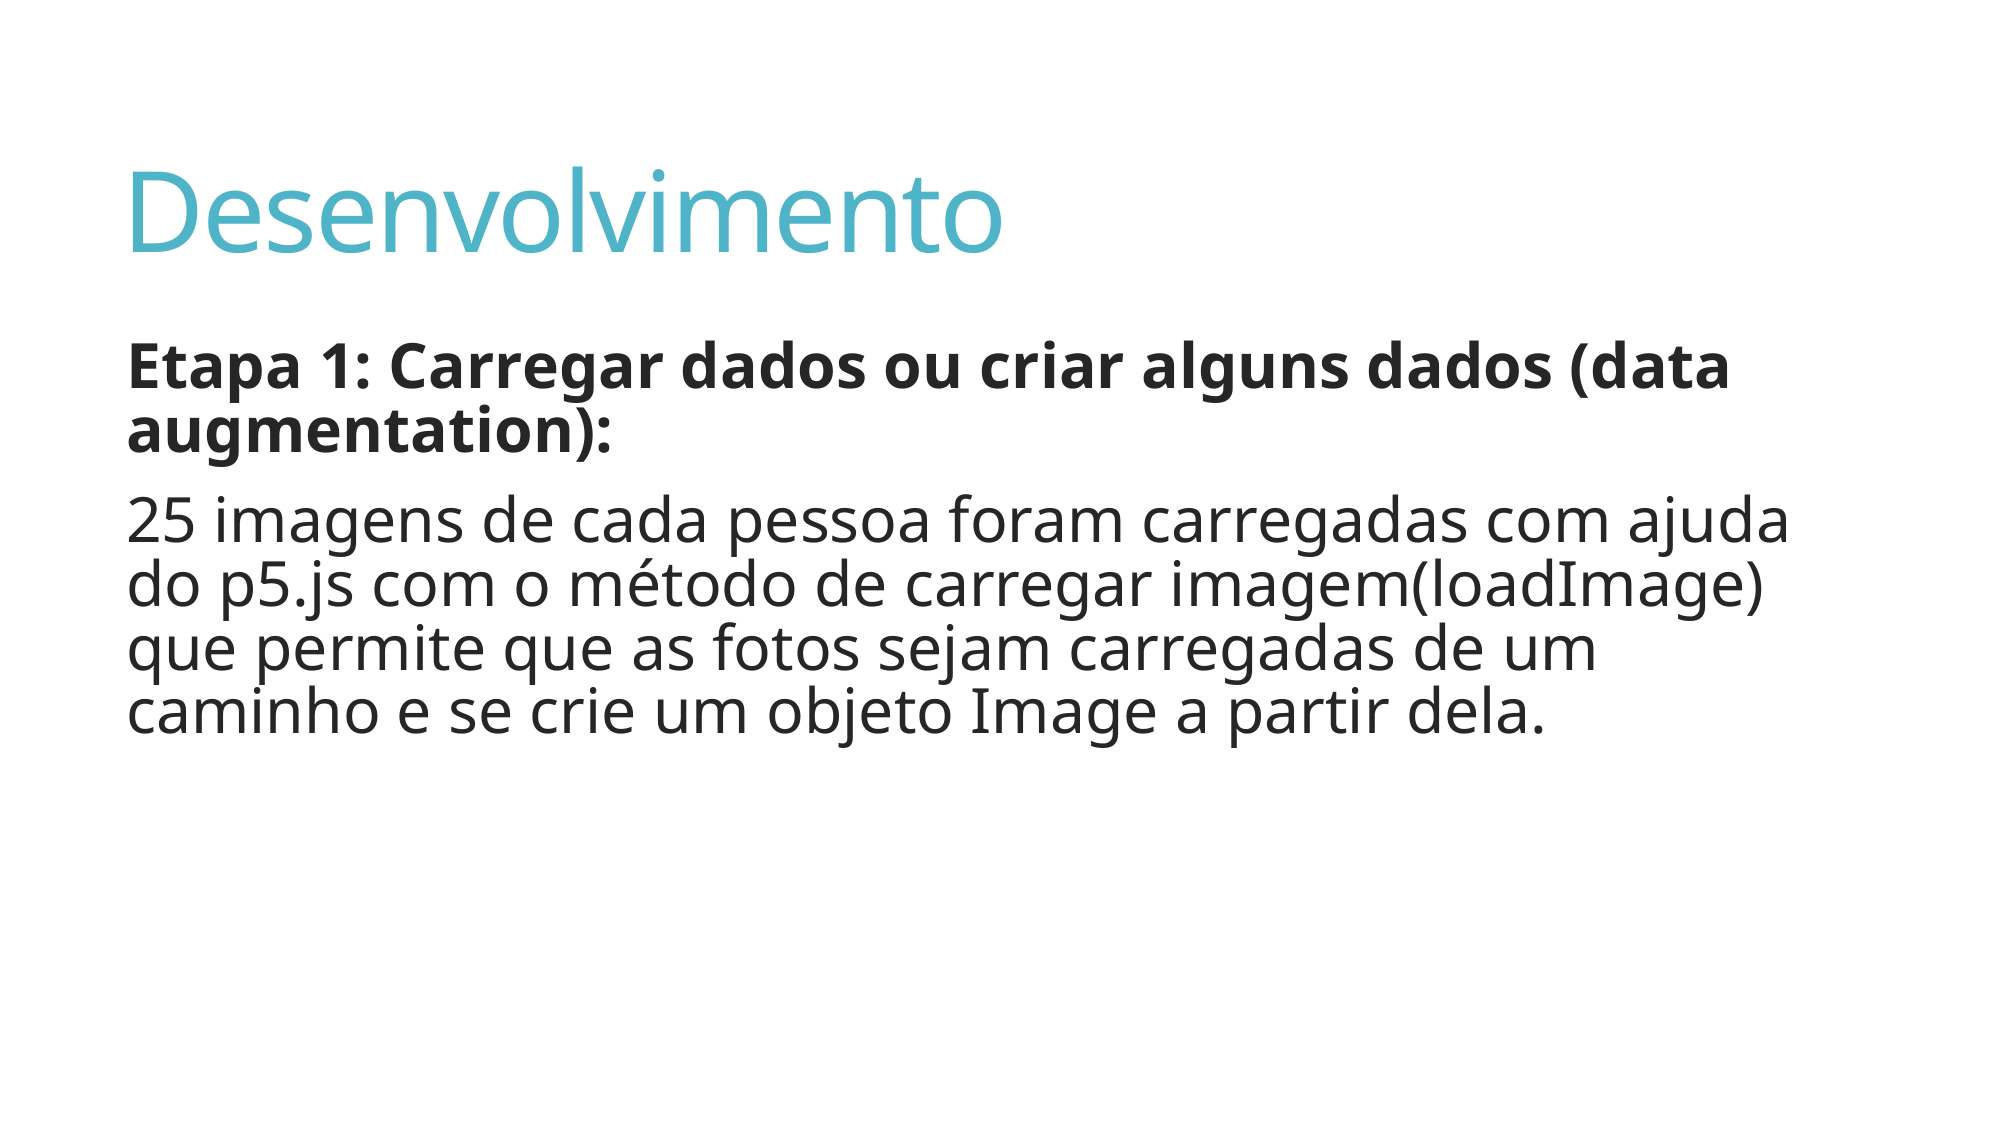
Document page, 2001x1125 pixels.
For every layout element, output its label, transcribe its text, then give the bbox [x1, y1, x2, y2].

title Desenvolvimento [107, 81, 1876, 354]
list Etapa 1: Carregar dados ou criar alguns dados (data augmentation): 25 imagens de cada pessoa foram carregadas com ajuda do p5.js com o método de carregar imagem(loadImage) que permite que as fotos sejam carregadas de um caminho e se crie um objeto Image a partir dela. [111, 329, 1876, 1043]
